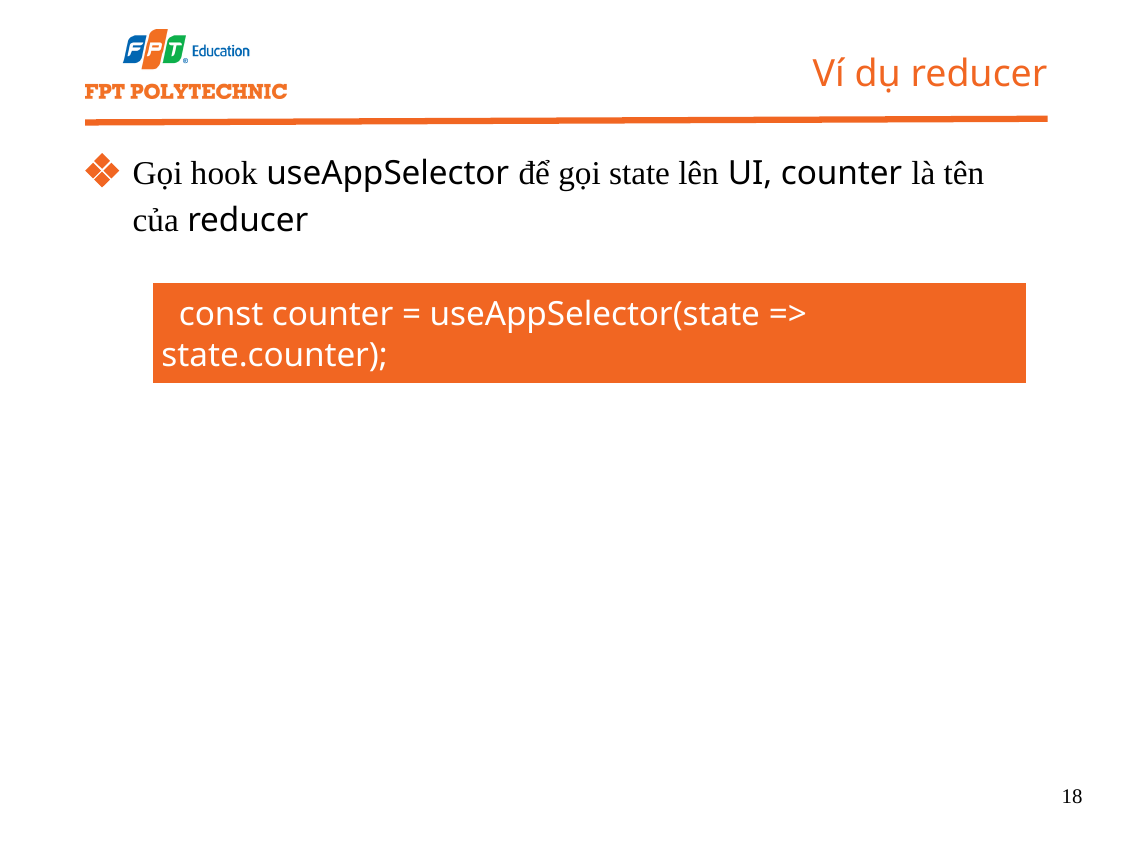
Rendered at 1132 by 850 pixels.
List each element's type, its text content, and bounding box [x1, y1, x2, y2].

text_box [152, 283, 1027, 383]
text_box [84, 152, 989, 238]
text_box Ví dụ reducer [316, 41, 1048, 95]
text_box [85, 29, 287, 99]
text_box 18 [1047, 778, 1083, 808]
